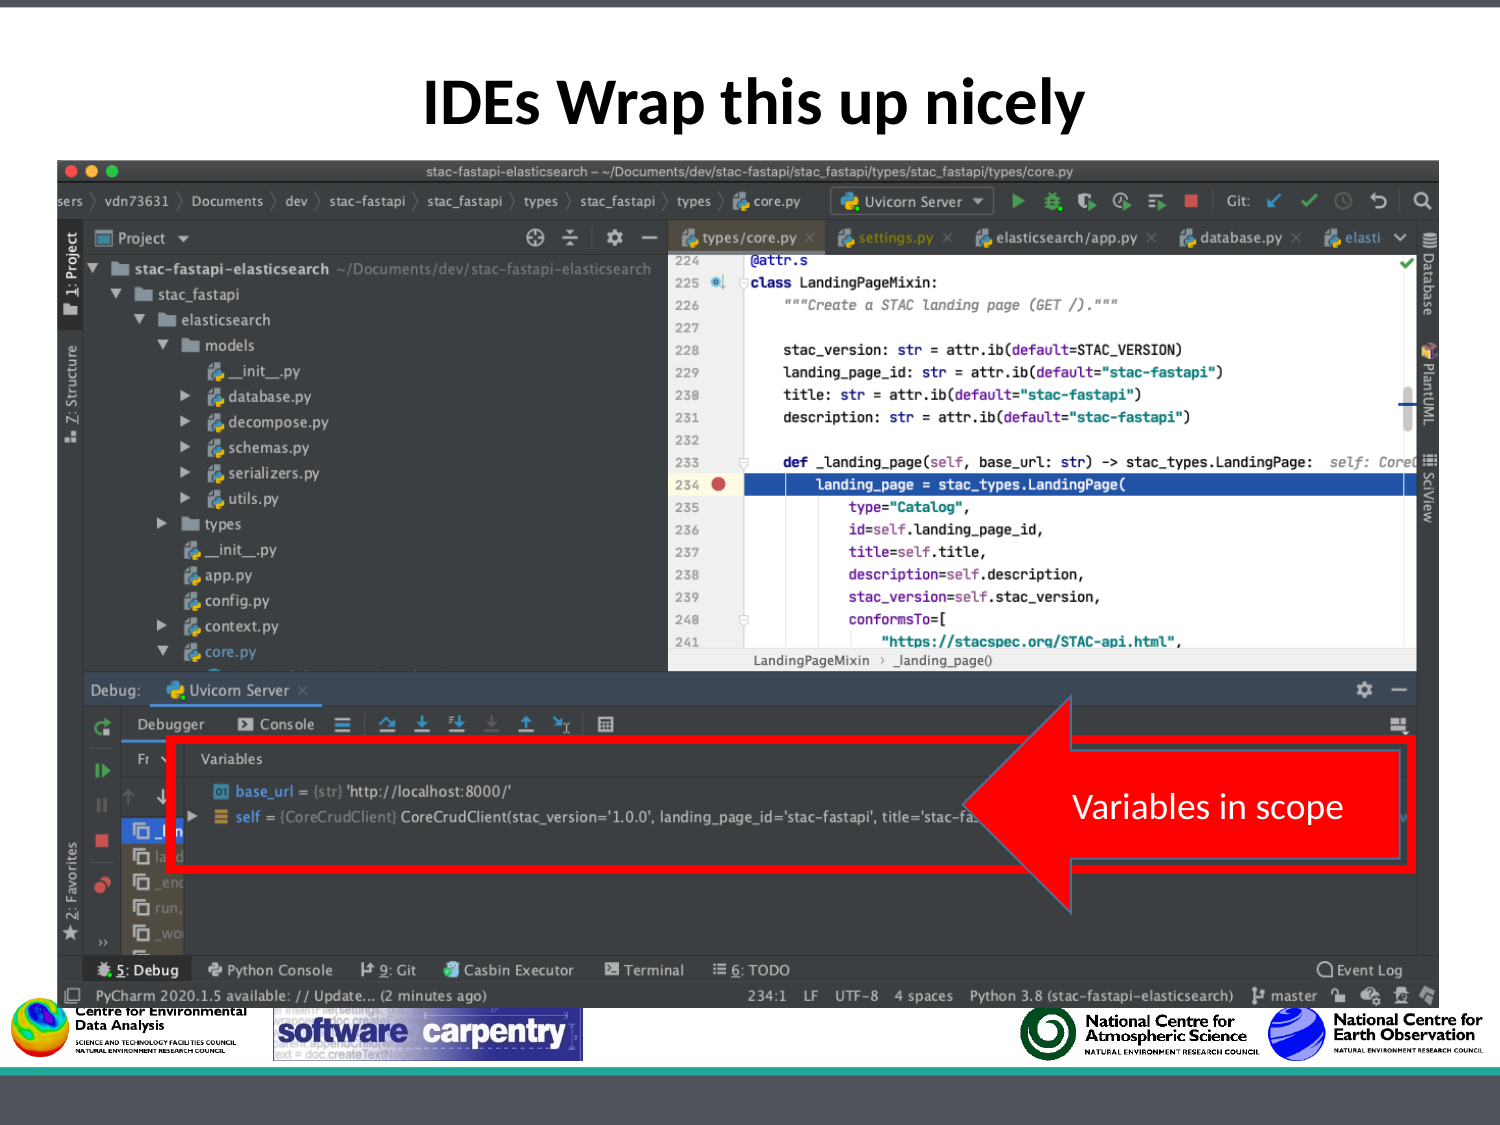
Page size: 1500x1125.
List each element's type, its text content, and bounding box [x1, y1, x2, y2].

picture [0, 0, 1500, 1125]
title IDEs Wrap this up nicely [64, 30, 1446, 176]
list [57, 160, 1439, 1008]
